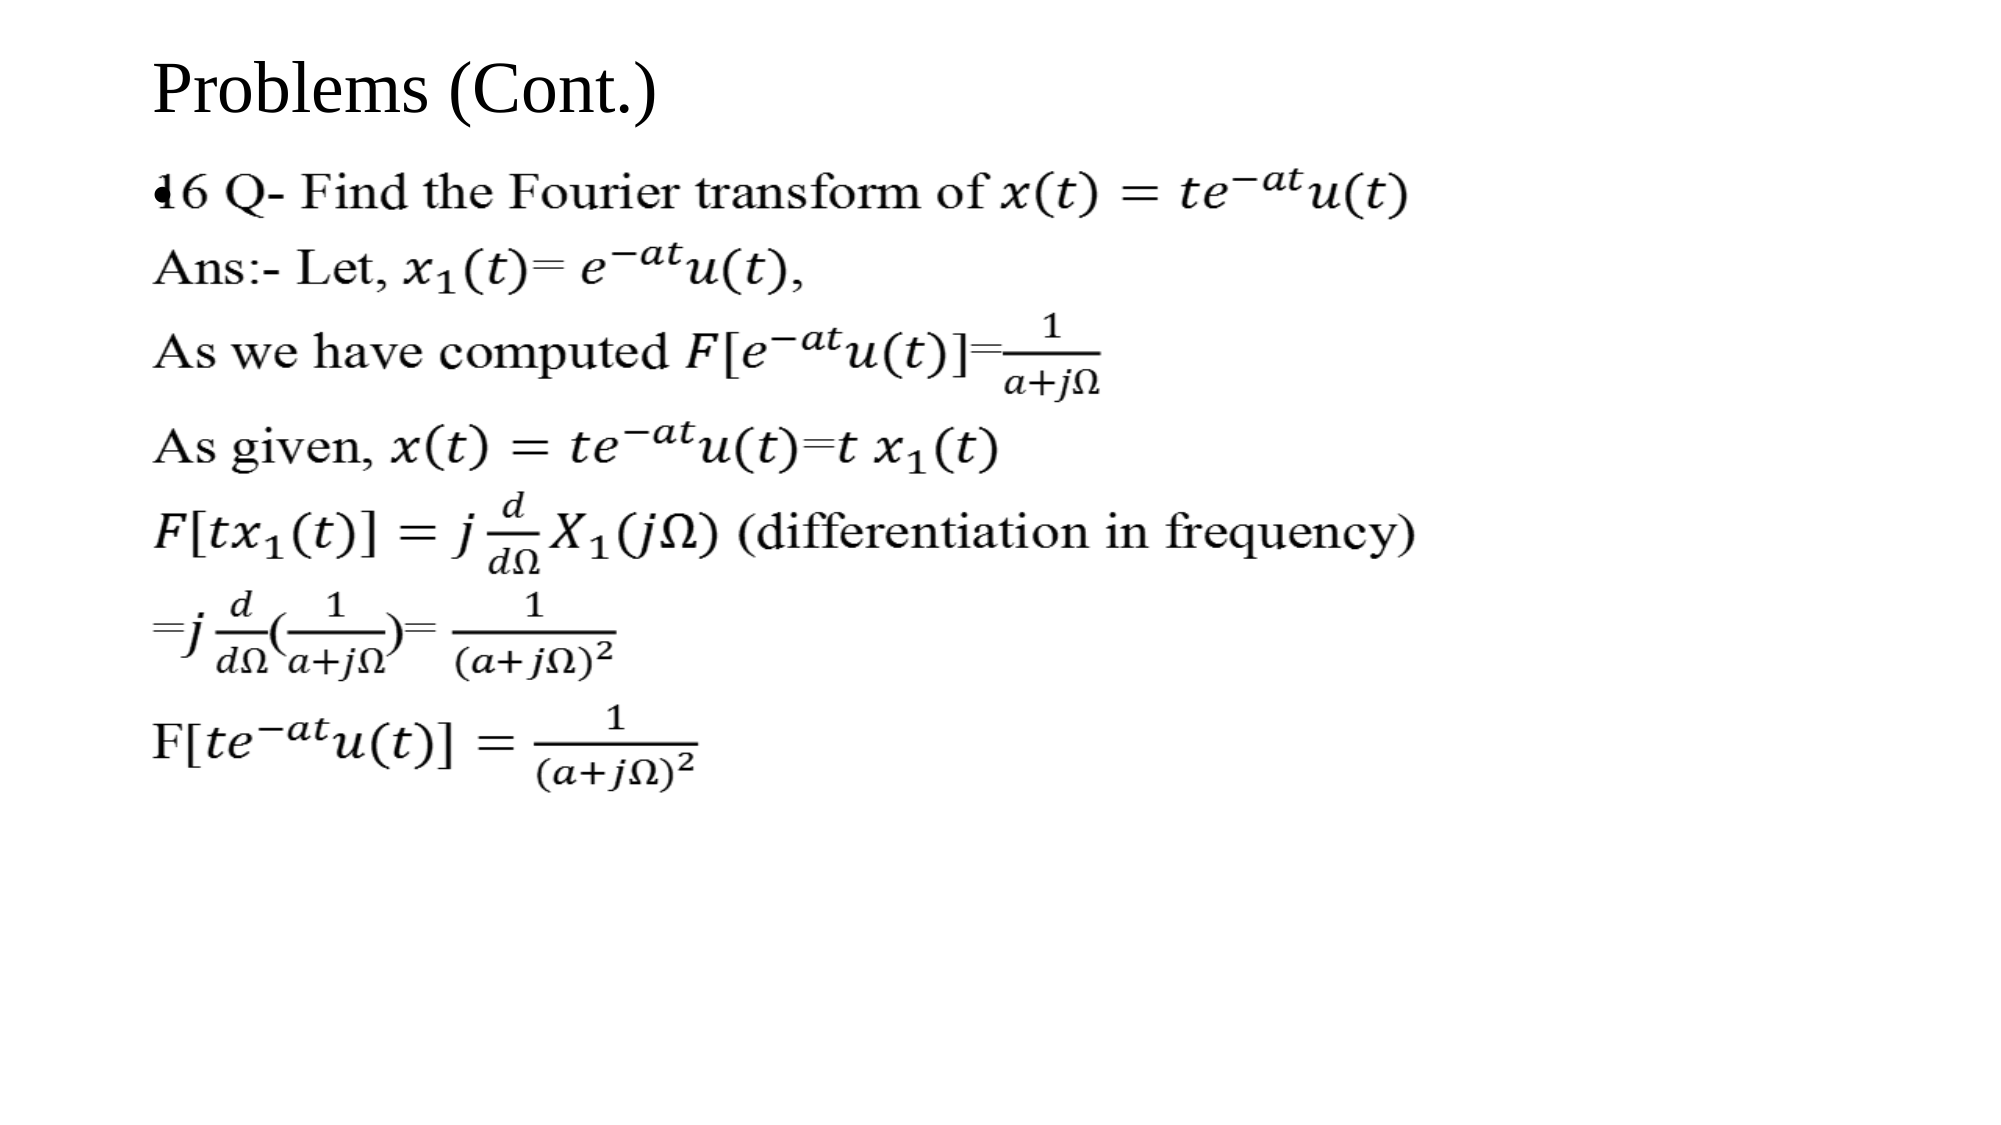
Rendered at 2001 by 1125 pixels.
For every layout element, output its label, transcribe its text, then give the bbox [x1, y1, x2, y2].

list [137, 159, 1863, 1014]
title Problems (Cont.) [137, 41, 1863, 137]
